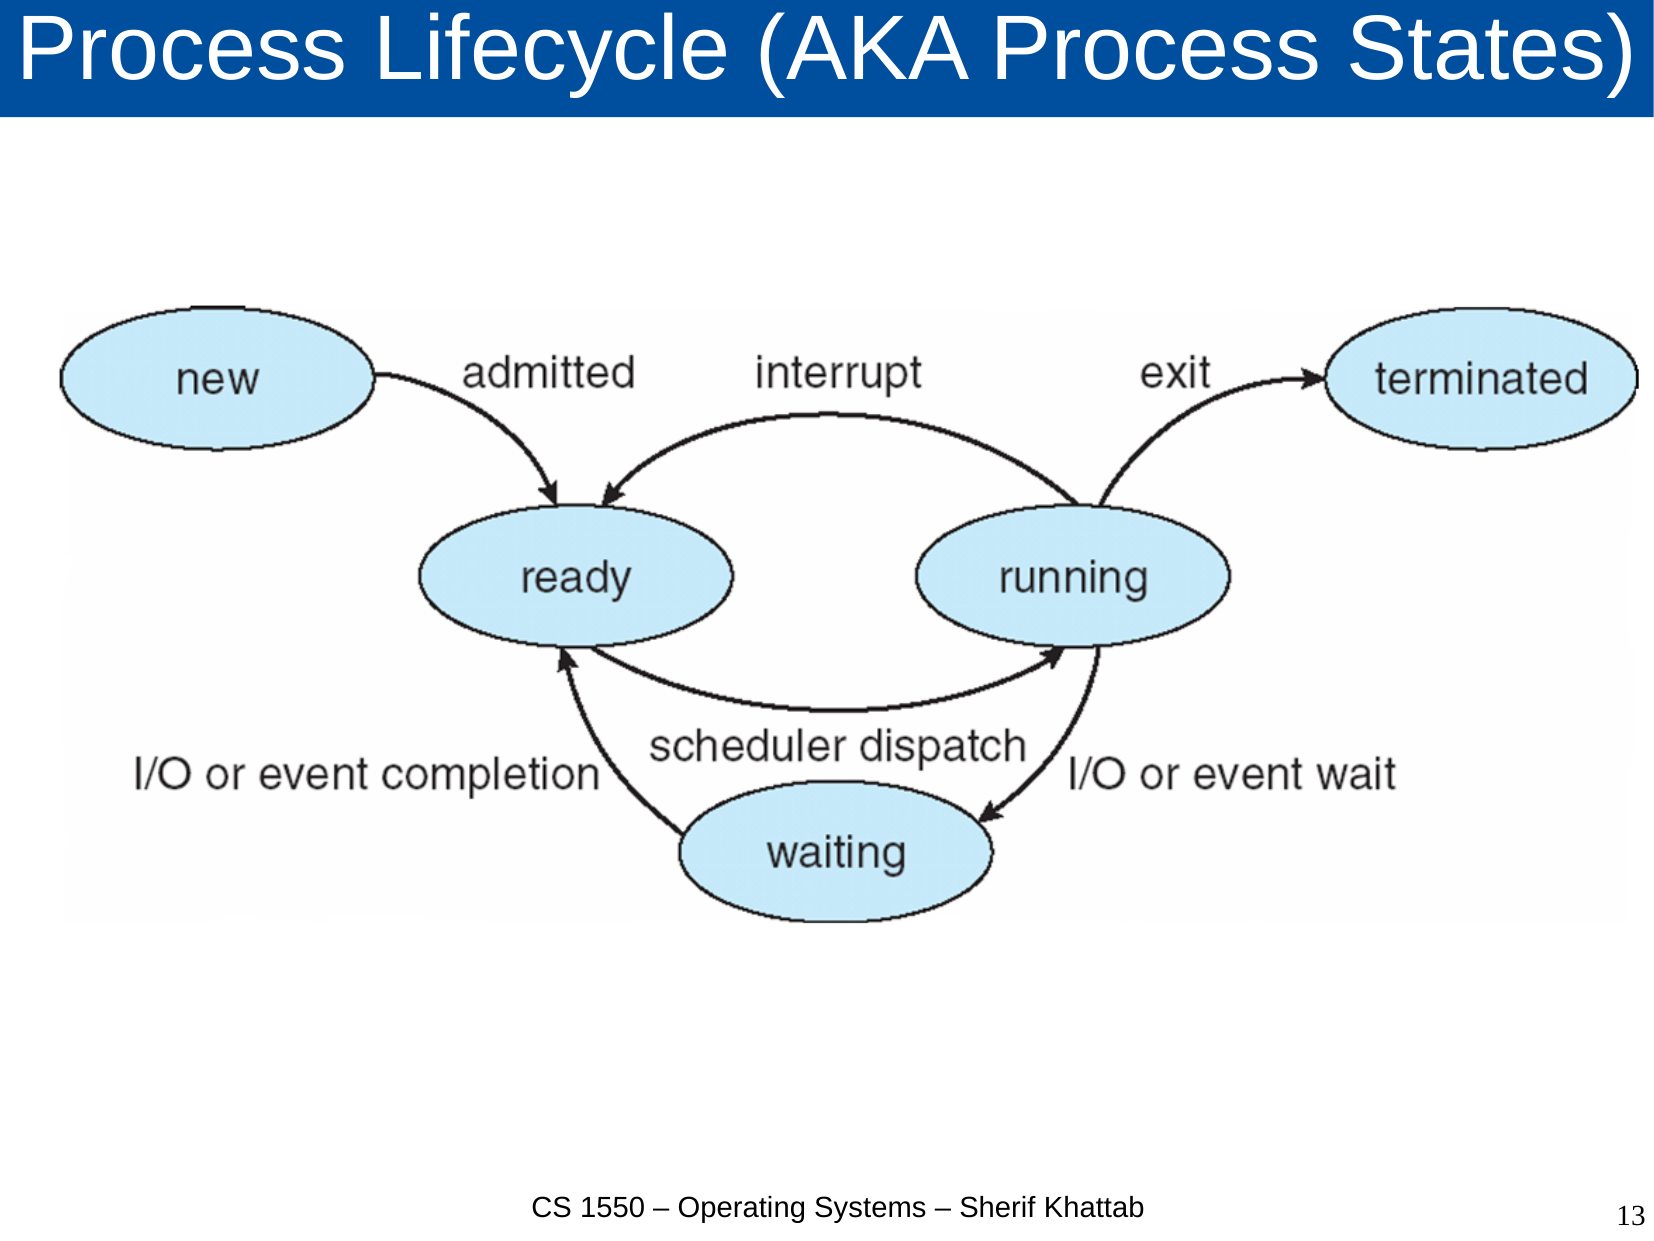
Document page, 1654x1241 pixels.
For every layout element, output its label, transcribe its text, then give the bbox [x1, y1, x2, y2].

footer CS 1550 – Operating Systems – Sherif Khattab [460, 1190, 1217, 1241]
slide_number 13 [1265, 1198, 1647, 1241]
title Process Lifecycle (AKA Process States) [0, 0, 1654, 118]
picture [49, 296, 1647, 933]
